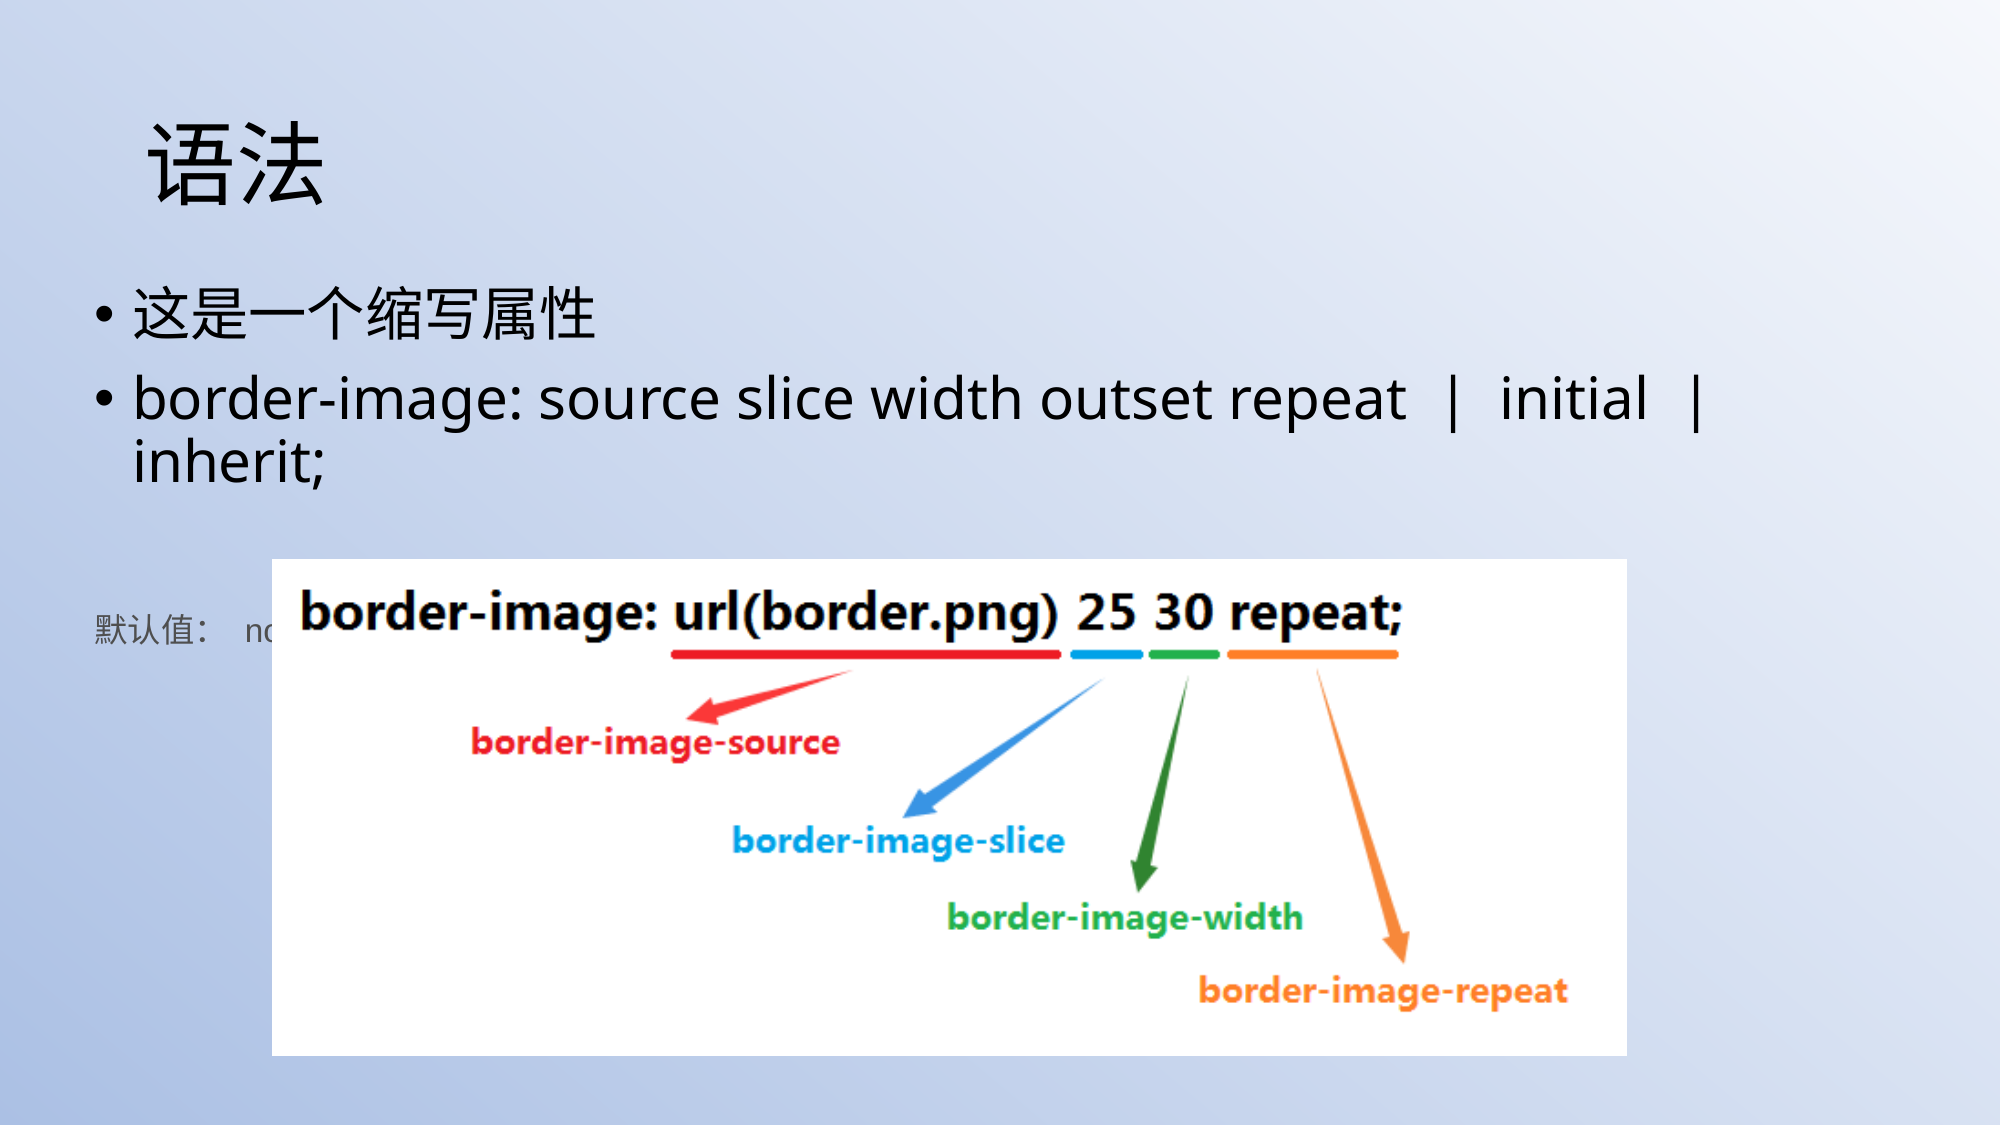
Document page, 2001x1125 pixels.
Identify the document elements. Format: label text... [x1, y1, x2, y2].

list 这是一个缩写属性 border-image: source slice width outset repeat | initial | inherit; 默认值： none 100% 1 0 stretch [86, 277, 1813, 993]
title 语法 [136, 59, 1863, 278]
picture [272, 559, 1627, 1056]
